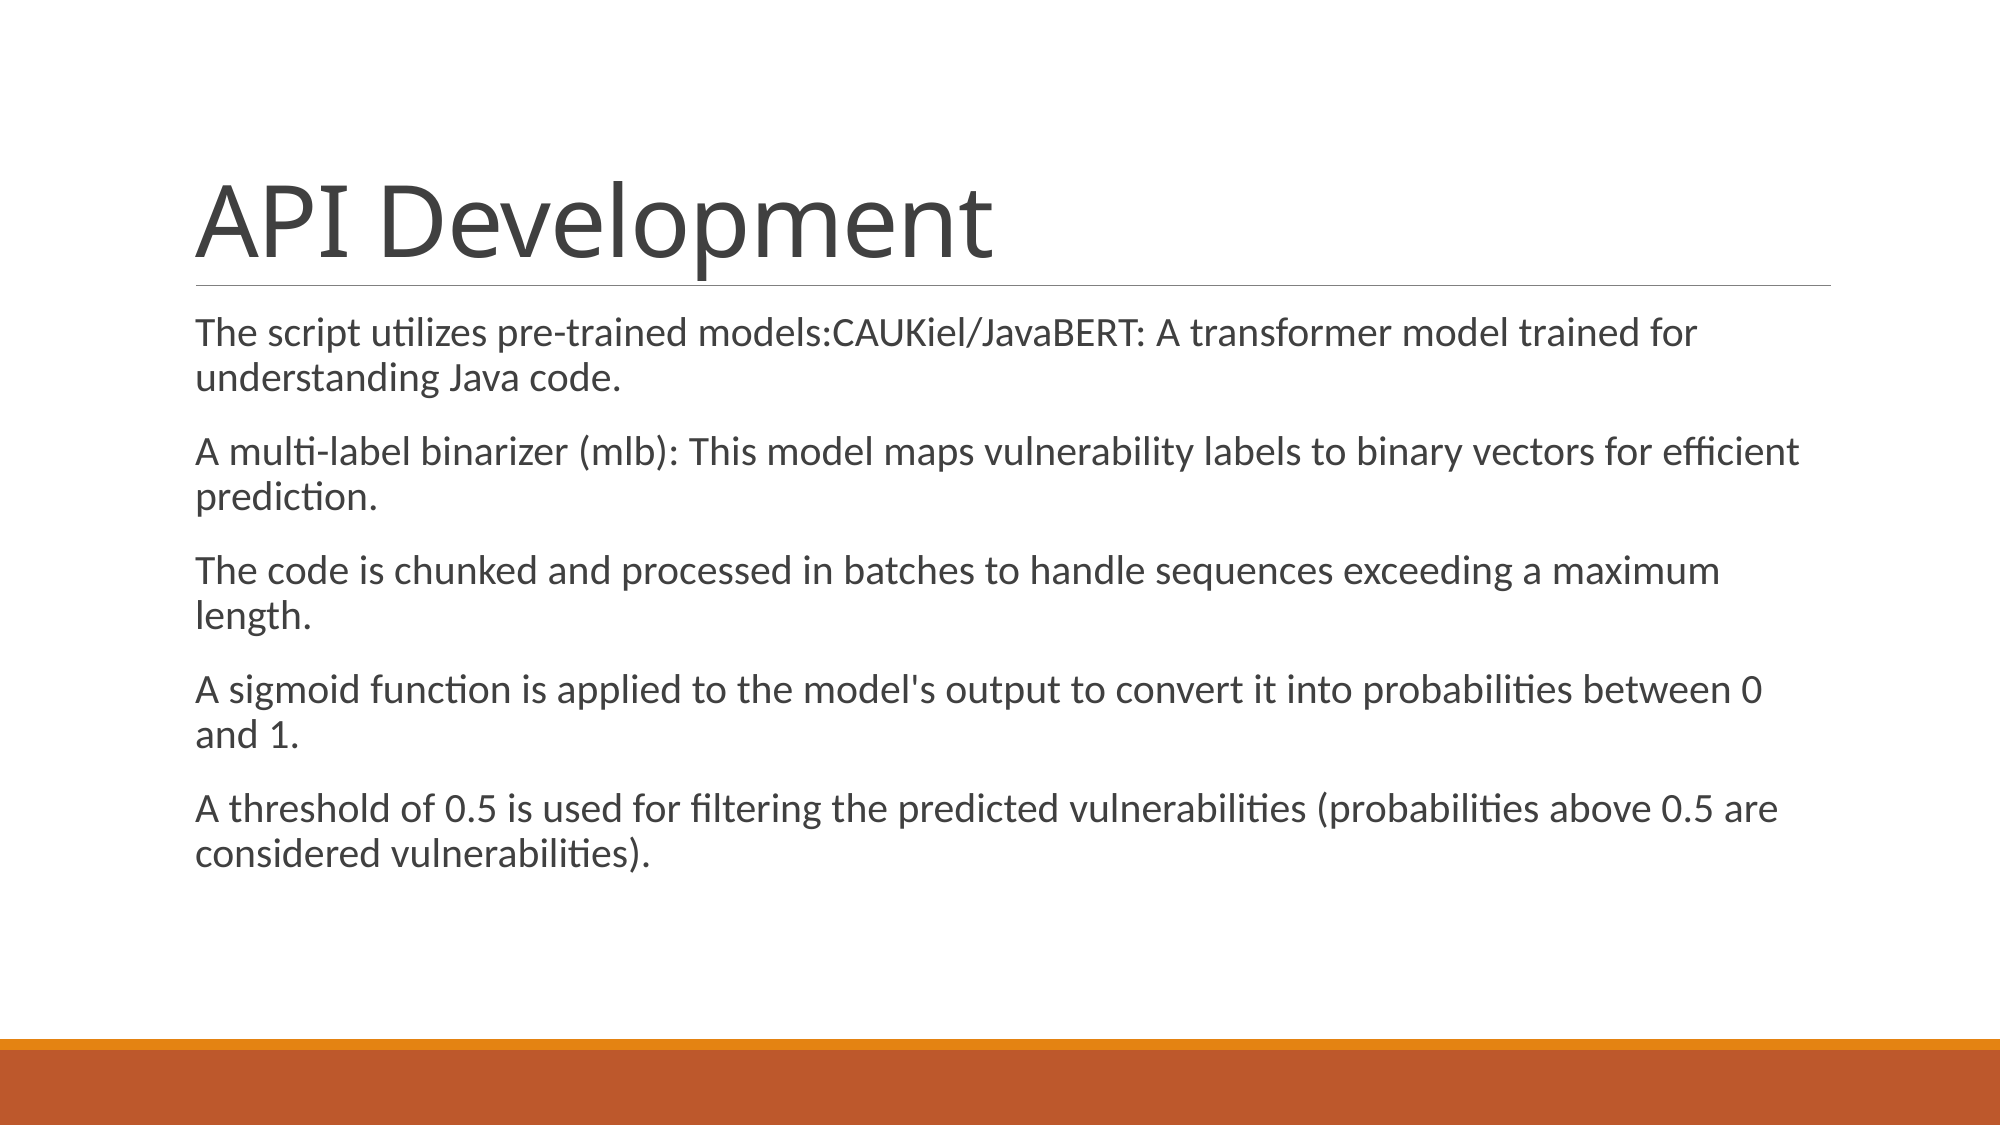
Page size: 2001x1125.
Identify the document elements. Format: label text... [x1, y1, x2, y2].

title API Development [180, 47, 1830, 285]
list The script utilizes pre-trained models:CAUKiel/JavaBERT: A transformer model trained for understanding Java code. A multi-label binarizer (mlb): This model maps vulnerability labels to binary vectors for efficient prediction. The code is chunked and processed in batches to handle sequences exceeding a maximum length. A sigmoid function is applied to the model's output to convert it into probabilities between 0 and 1. A threshold of 0.5 is used for filtering the predicted vulnerabilities (probabilities above 0.5 are considered vulnerabilities). [180, 302, 1830, 963]
